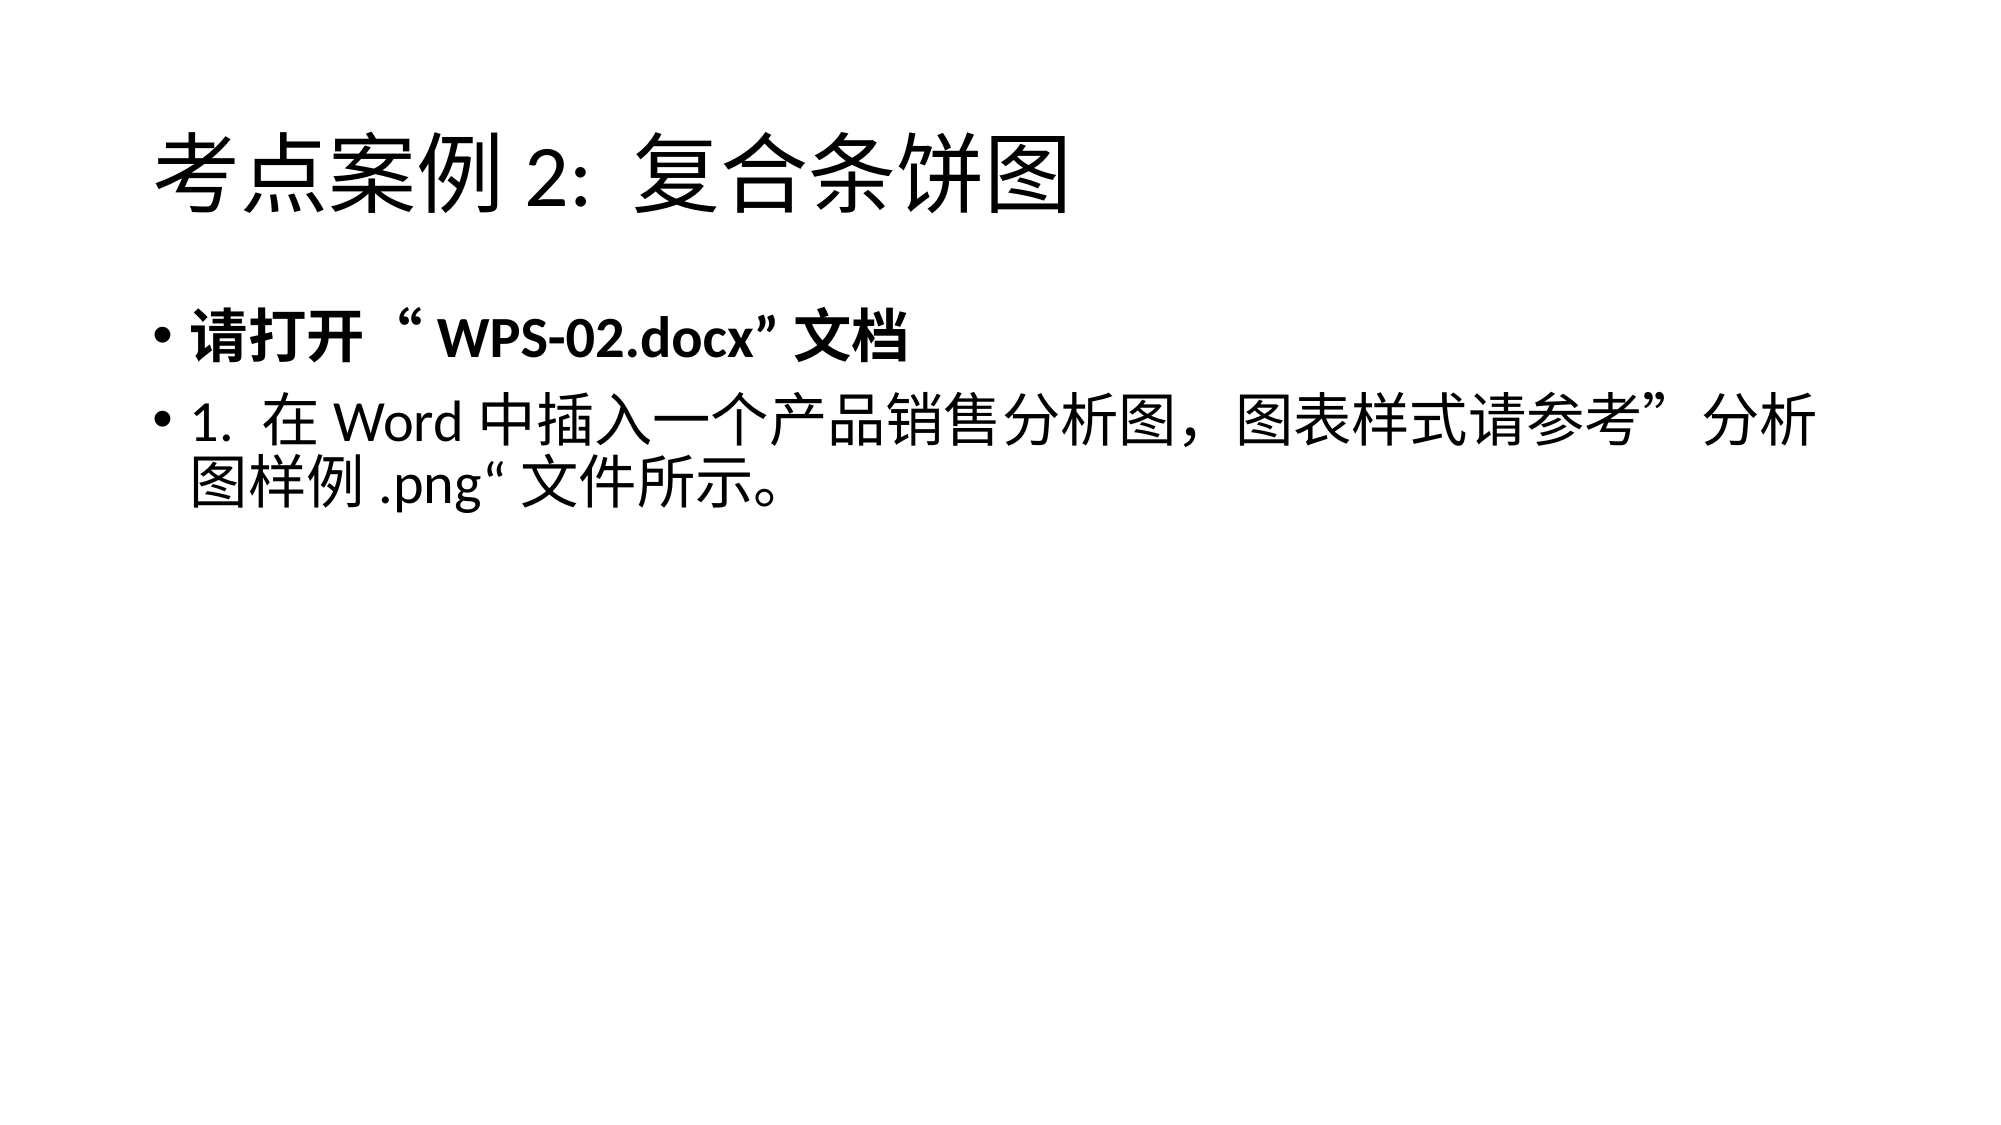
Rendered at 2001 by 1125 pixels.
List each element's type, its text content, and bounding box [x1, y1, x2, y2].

list 请打开“WPS-02.docx”文档 1. 在Word中插入一个产品销售分析图，图表样式请参考”分析图样例.png“文件所示。 [137, 299, 1863, 1014]
title 考点案例2: 复合条饼图 [137, 122, 1863, 299]
